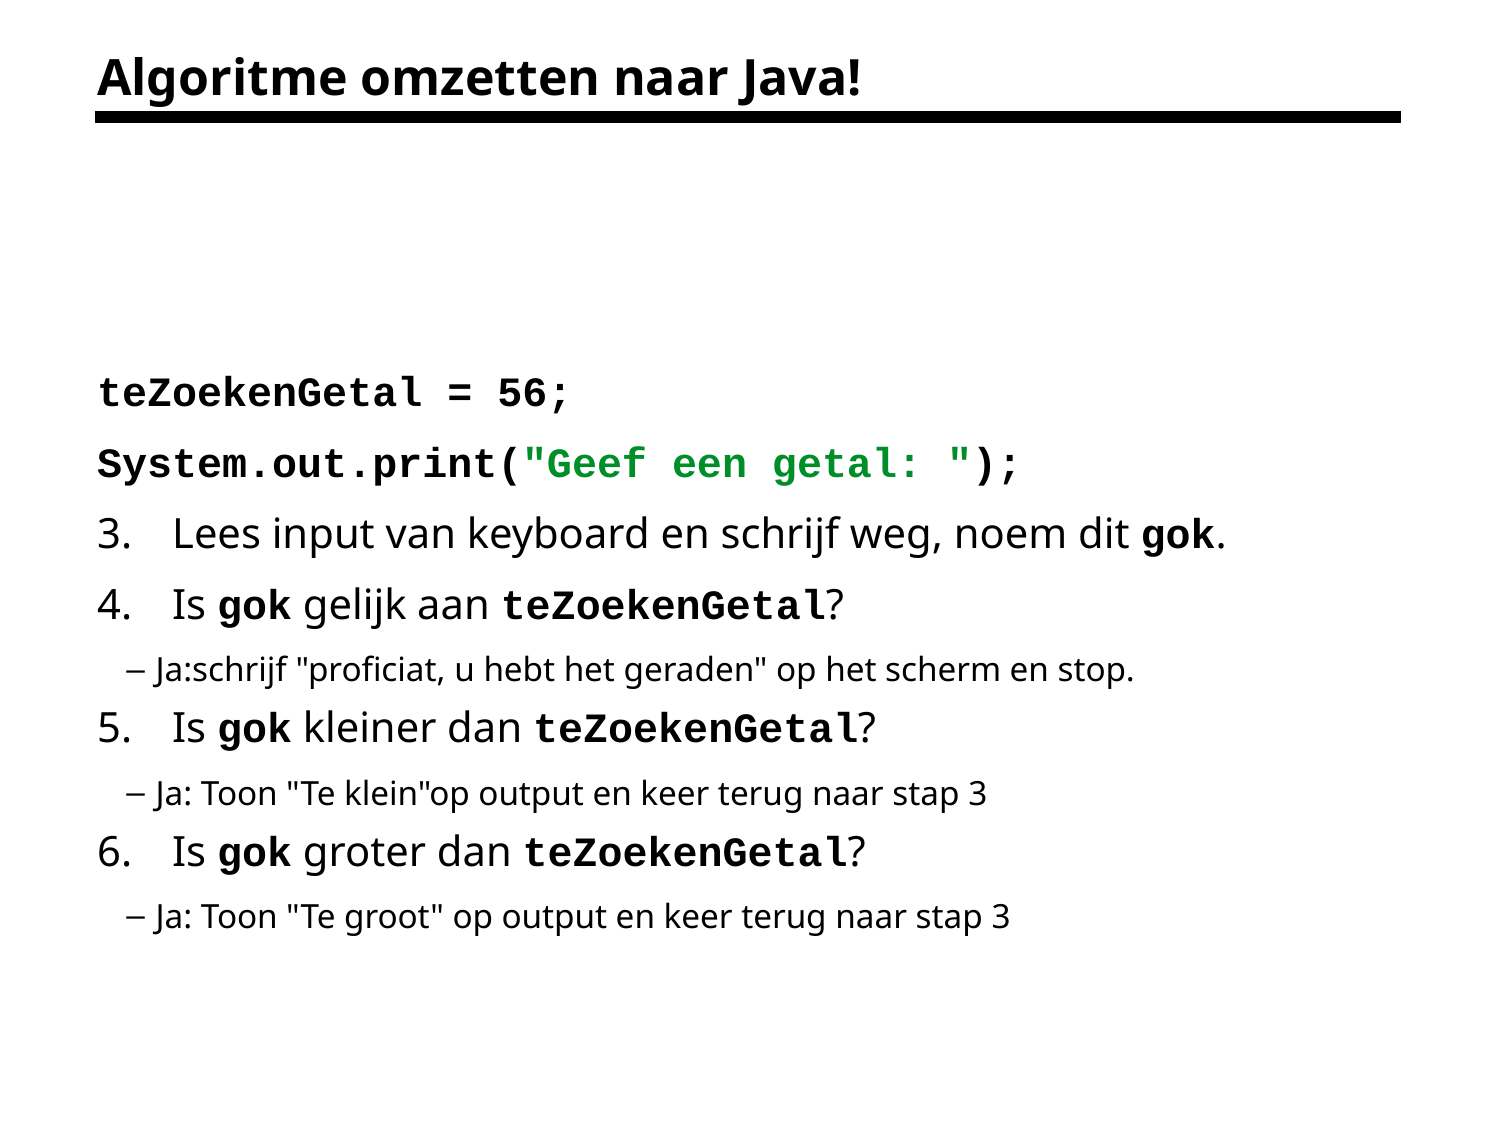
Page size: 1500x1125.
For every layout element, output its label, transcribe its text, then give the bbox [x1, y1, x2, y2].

title Algoritme omzetten naar Java! [82, 37, 1364, 225]
list teZoekenGetal = 56; System.out.print("Geef een getal: "); Lees input van keyboard en schrijf weg, noem dit gok. Is gok gelijk aan teZoekenGetal? Ja:schrijf "proficiat, u hebt het geraden" op het scherm en stop. Is gok kleiner dan teZoekenGetal? Ja: Toon "Te klein"op output en keer terug naar stap 3 Is gok groter dan teZoekenGetal? Ja: Toon "Te groot" op output en keer terug naar stap 3 [82, 357, 1360, 1024]
